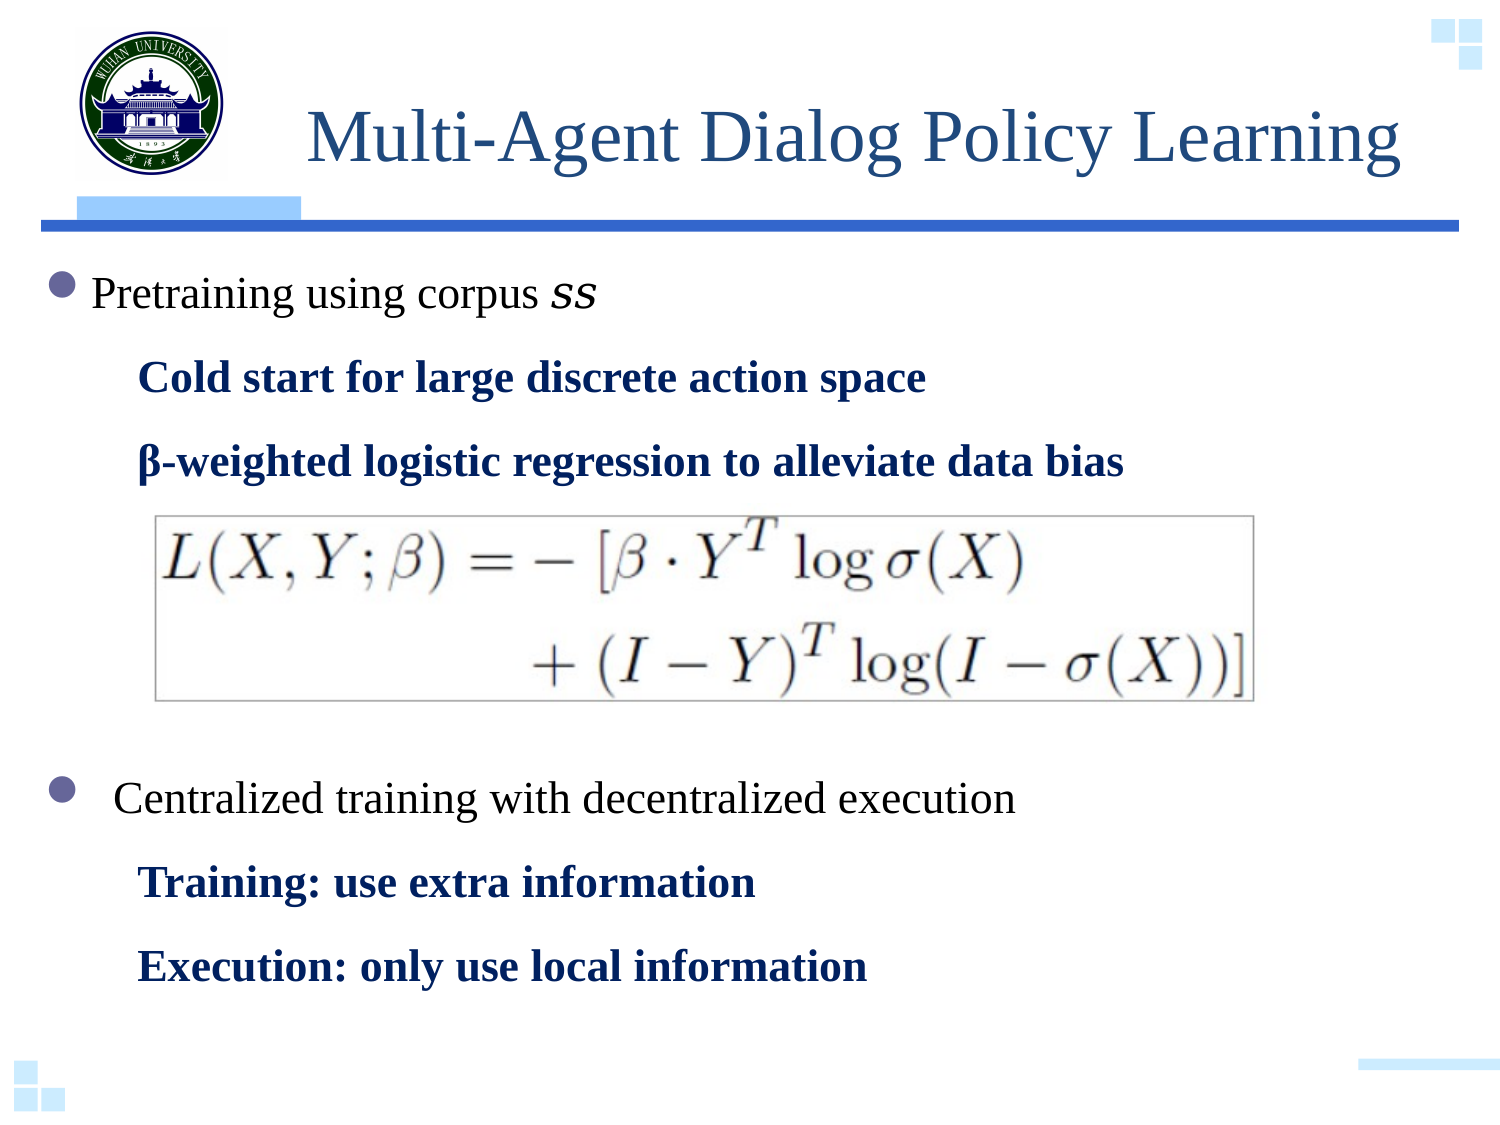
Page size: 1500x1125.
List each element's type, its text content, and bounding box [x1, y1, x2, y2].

picture [75, 27, 228, 181]
picture [141, 503, 1289, 716]
list Pretraining using corpus 𝑠𝑠 Cold start for large discrete action space β-weighted logistic regression to alleviate data bias Centralized training with decentralized execution Training: use extra information Execution: only use local information [30, 235, 1470, 956]
title Multi-Agent Dialog Policy Learning [141, 37, 1500, 226]
